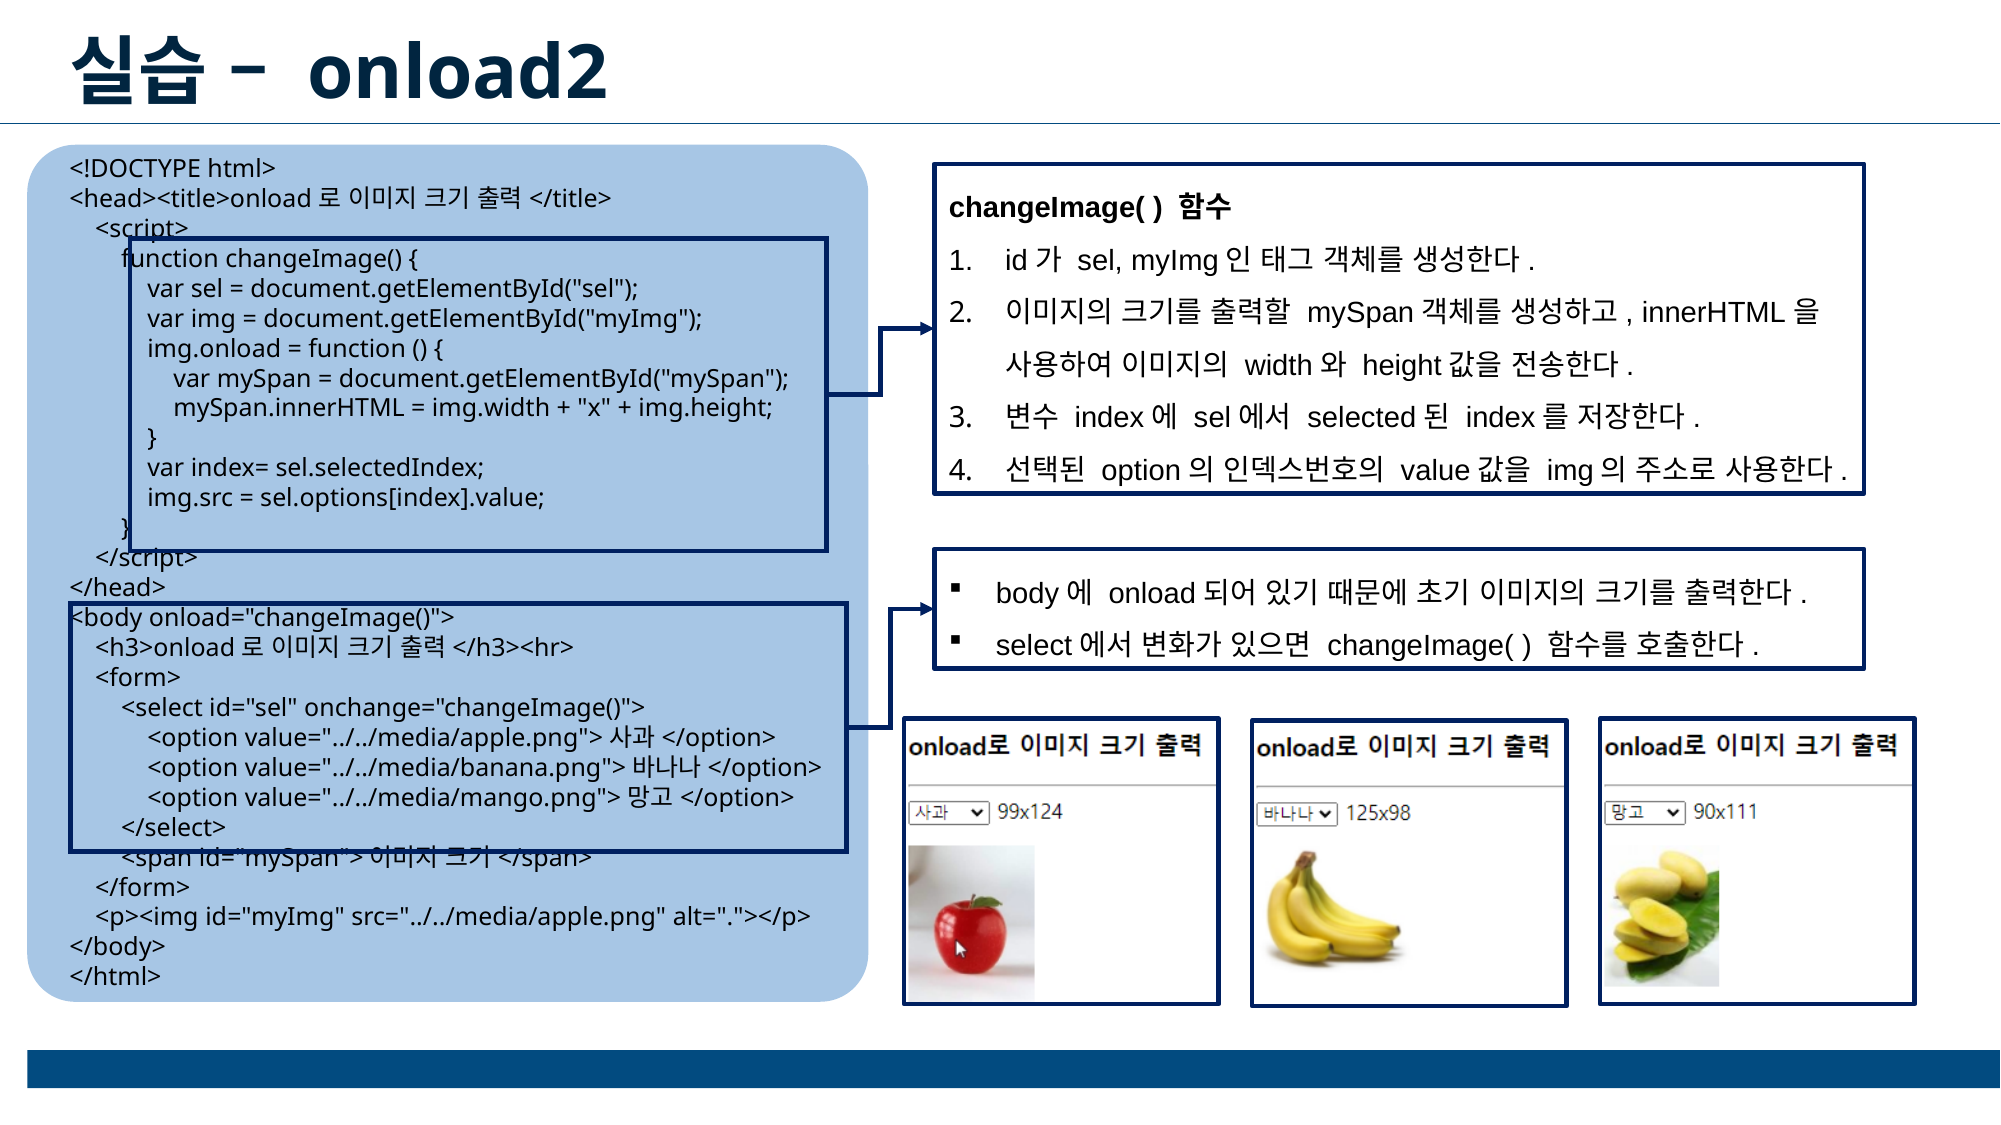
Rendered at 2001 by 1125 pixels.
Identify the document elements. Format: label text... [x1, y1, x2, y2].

text_box [26, 148, 54, 998]
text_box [826, 330, 935, 395]
text_box body에 onload되어 있기 때문에 초기 이미지의 크기를 출력한다. select에서 변화가 있으면 changeImage( ) 함수를 호출한다. [934, 549, 1865, 669]
text_box <!DOCTYPE html> <head><title>onload로 이미지 크기 출력</title> <script> function changeImage() { var sel = document.getElementById("sel"); var img = document.getElementById("myImg"); img.onload = function () { var mySpan = document.getElementById("mySpan"); mySpan.innerHTML = img.width + "x" + img.height; } var index= sel.selectedIndex; img.src = sel.options[index].value; } </script> </head> <body onload="changeImage()"> <h3>onload로 이미지 크기 출력</h3><hr> <form> <select id="sel" onchange="changeImage()"> <option value="../../media/apple.png">사과</option> <option value="../../media/banana.png">바나나</option> <option value="../../media/mango.png">망고</option> </select> <span id="mySpan">이미지 크기</span> </form> <p><img id="myImg" src="../../media/apple.png" alt="."></p> </body> </html> [54, 145, 869, 999]
picture [1254, 722, 1565, 1004]
picture [1602, 721, 1913, 1002]
picture [906, 721, 1217, 1002]
text_box [26, 1049, 2000, 1089]
text_box 실습 – onload2 [54, 16, 1293, 122]
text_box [846, 609, 935, 728]
text_box [56, 999, 840, 1003]
text_box [70, 603, 848, 852]
text_box changeImage( ) 함수 id가 sel, myImg인 태그 객체를 생성한다. 이미지의 크기를 출력할 mySpan객체를 생성하고, innerHTML을 사용하여 이미지의 width와 height값을 전송한다. 변수 index에 sel에서 selected된 index를 저장한다. 선택된 option의 인덱스번호의 value값을 img의 주소로 사용한다. [934, 163, 1865, 494]
text_box [129, 238, 827, 552]
